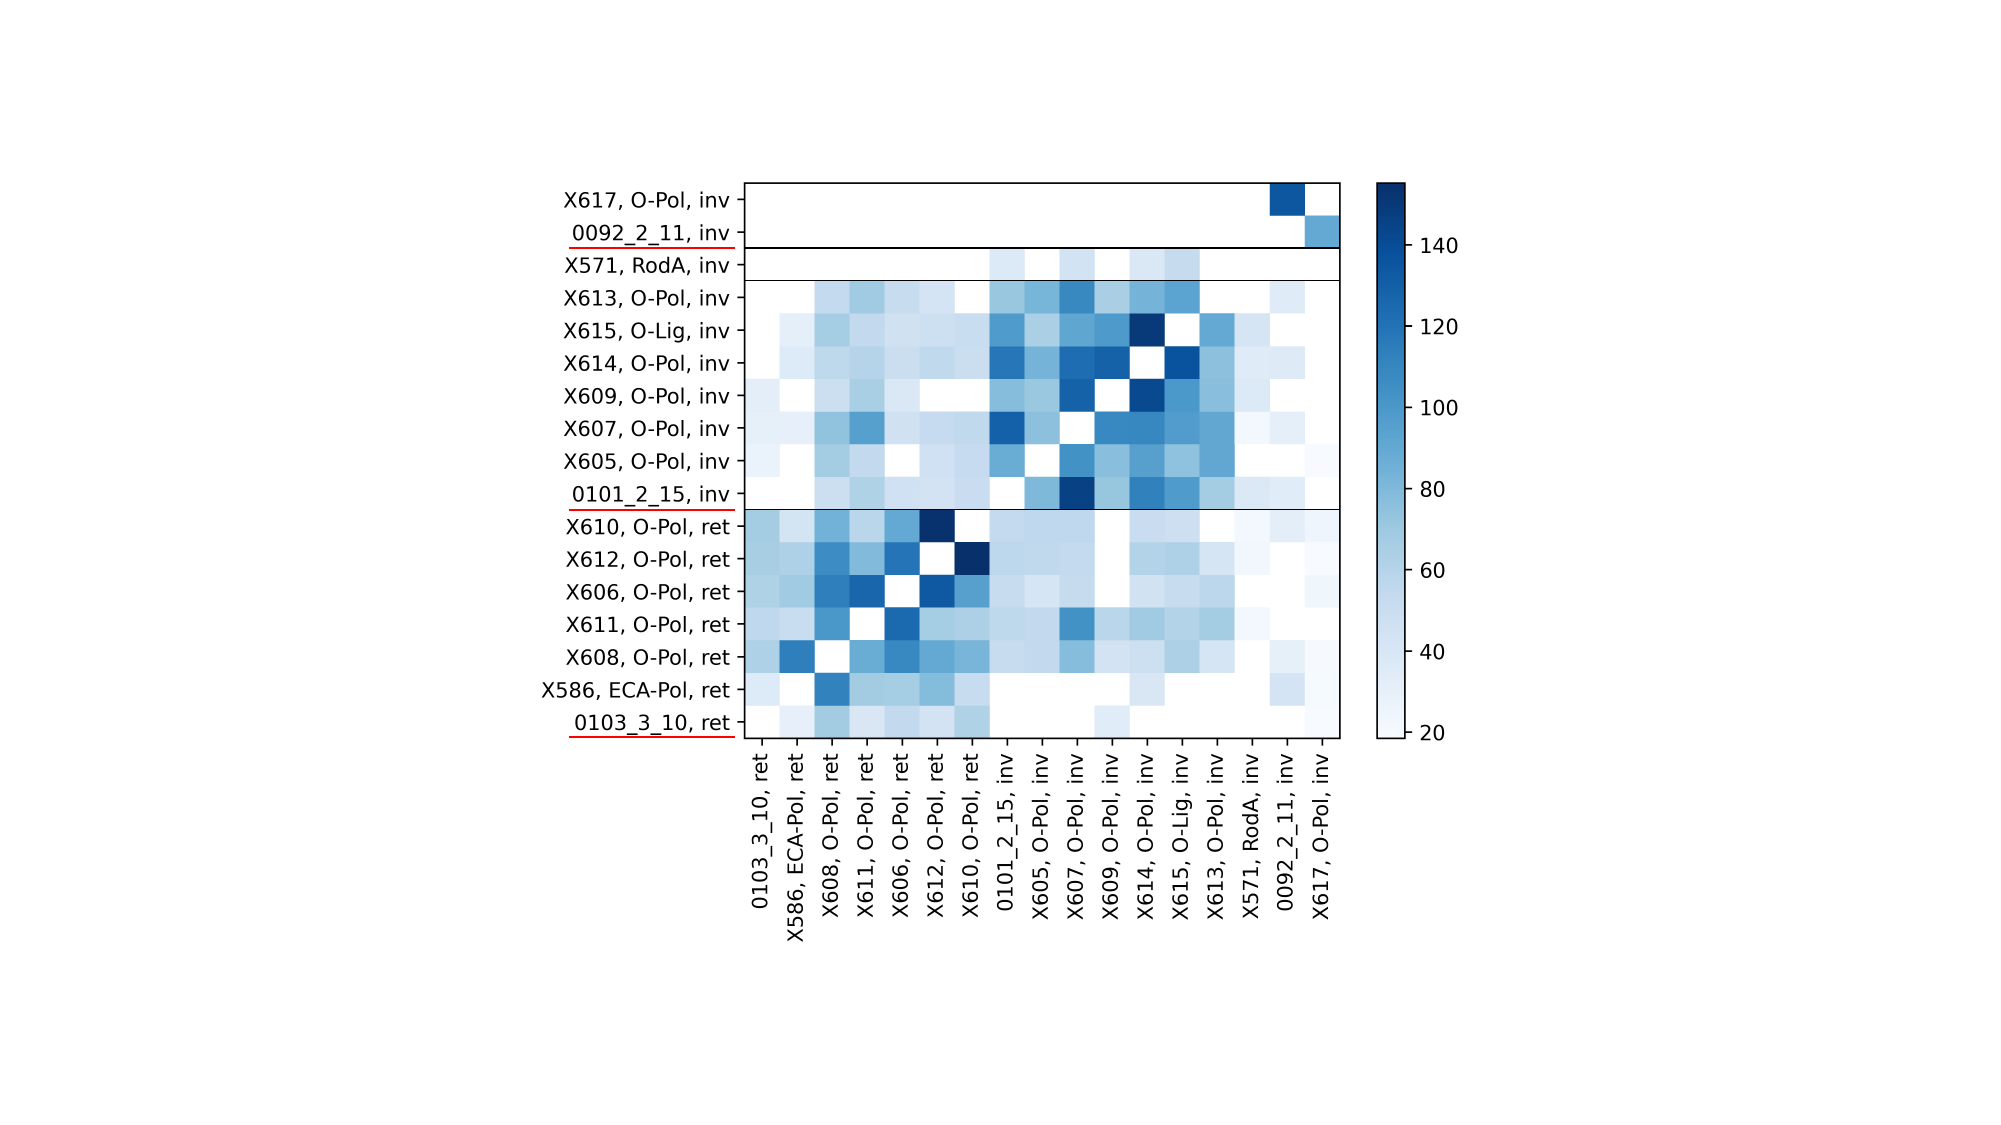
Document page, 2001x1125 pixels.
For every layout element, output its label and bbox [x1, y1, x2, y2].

picture [526, 168, 1474, 957]
